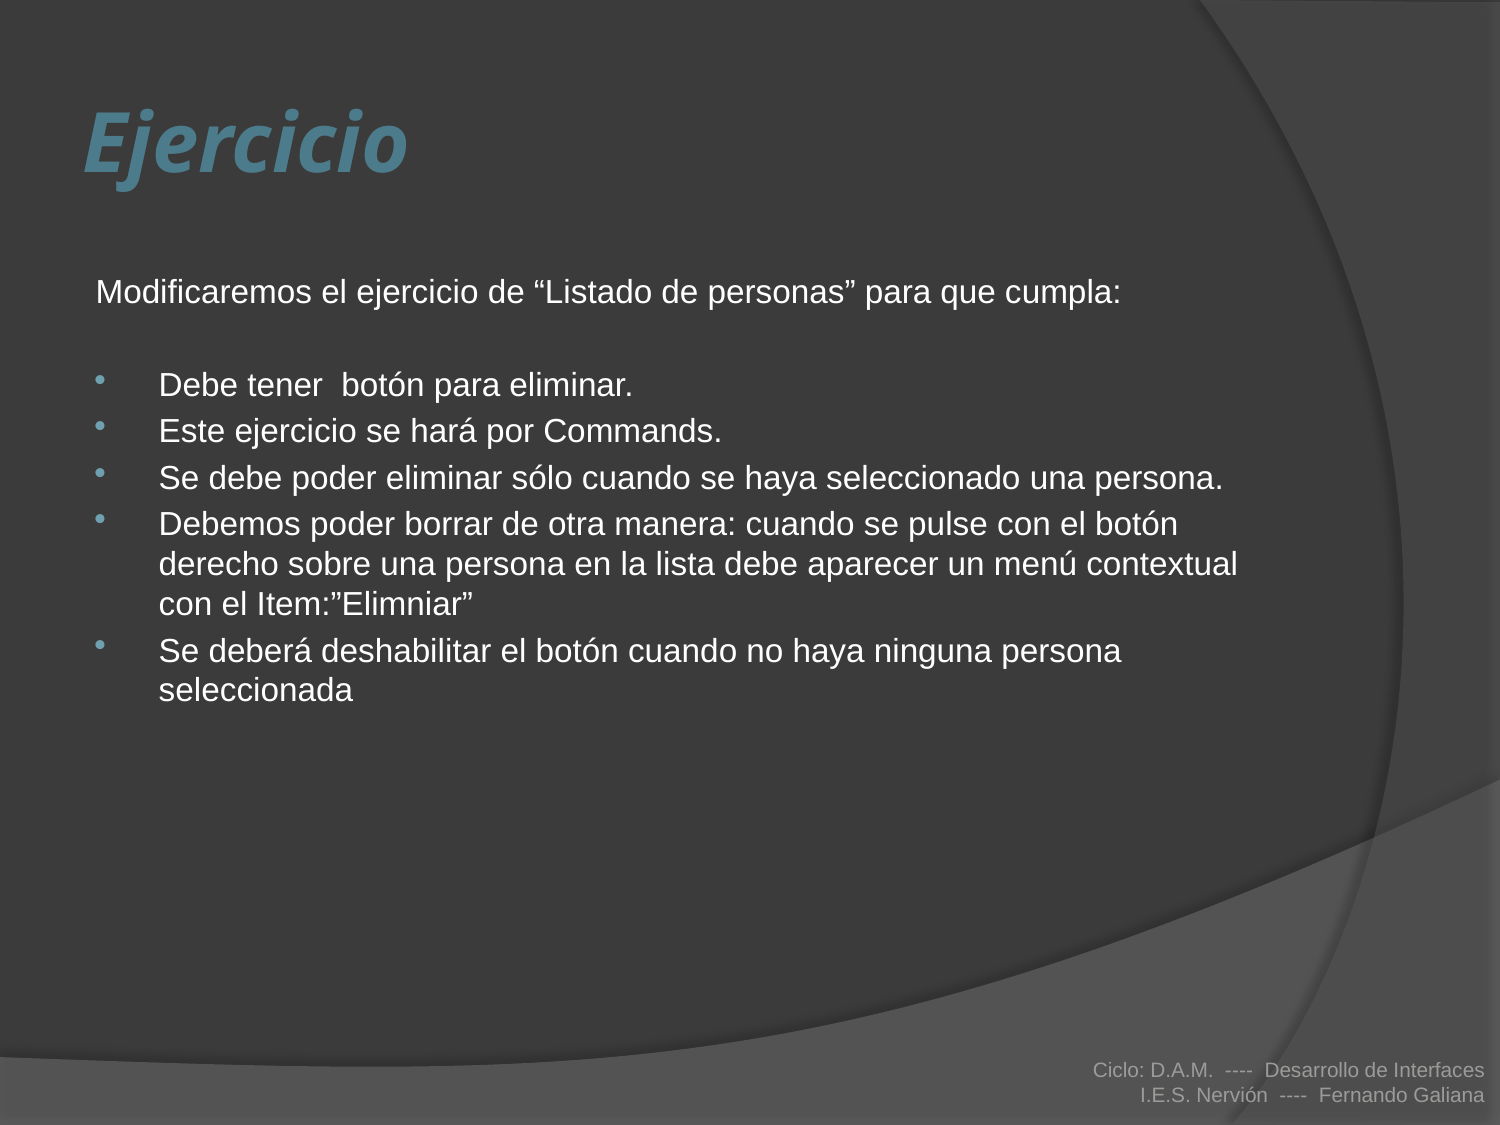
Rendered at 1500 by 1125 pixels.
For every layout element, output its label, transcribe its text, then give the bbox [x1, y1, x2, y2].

list Modificaremos el ejercicio de “Listado de personas” para que cumpla: Debe tener botón para eliminar. Este ejercicio se hará por Commands. Se debe poder eliminar sólo cuando se haya seleccionado una persona. Debemos poder borrar de otra manera: cuando se pulse con el botón derecho sobre una persona en la lista debe aparecer un menú contextual con el Item:”Elimniar” Se deberá deshabilitar el botón cuando no haya ninguna persona seleccionada [75, 262, 1300, 1005]
text_box Ciclo: D.A.M. ---- Desarrollo de Interfaces I.E.S. Nervión ---- Fernando Galiana [1009, 1046, 1485, 1107]
title Ejercicio [75, 45, 1300, 233]
